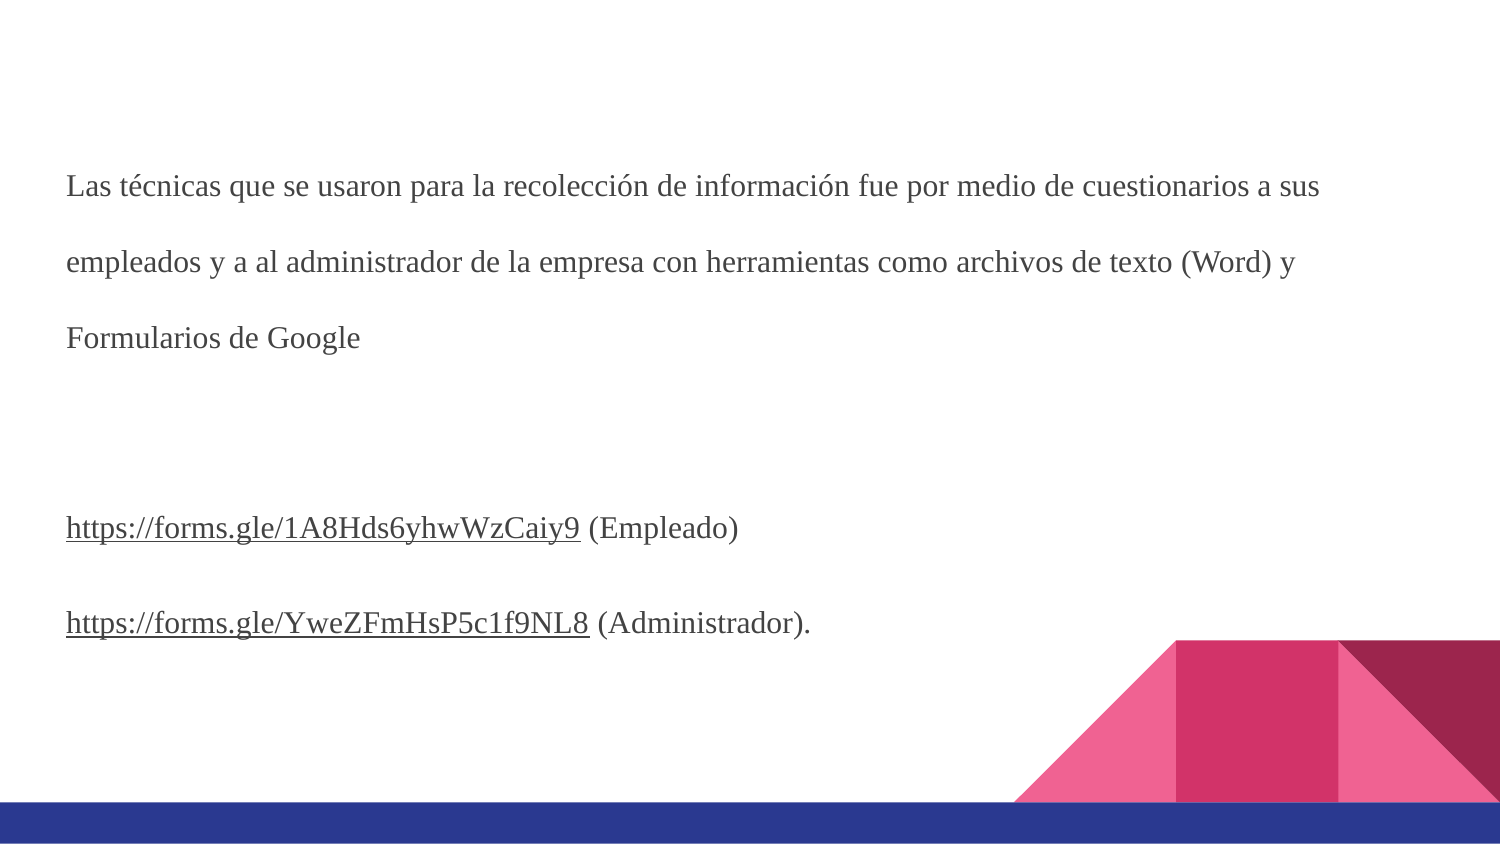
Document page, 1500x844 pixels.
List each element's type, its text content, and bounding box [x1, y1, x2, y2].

list Las técnicas que se usaron para la recolección de información fue por medio de cuestionarios a sus empleados y a al administrador de la empresa con herramientas como archivos de texto (Word) y Formularios de Google https://forms.gle/1A8Hds6yhwWzCaiy9 (Empleado) https://forms.gle/YweZFmHsP5c1f9NL8 (Administrador). [51, 111, 1449, 660]
